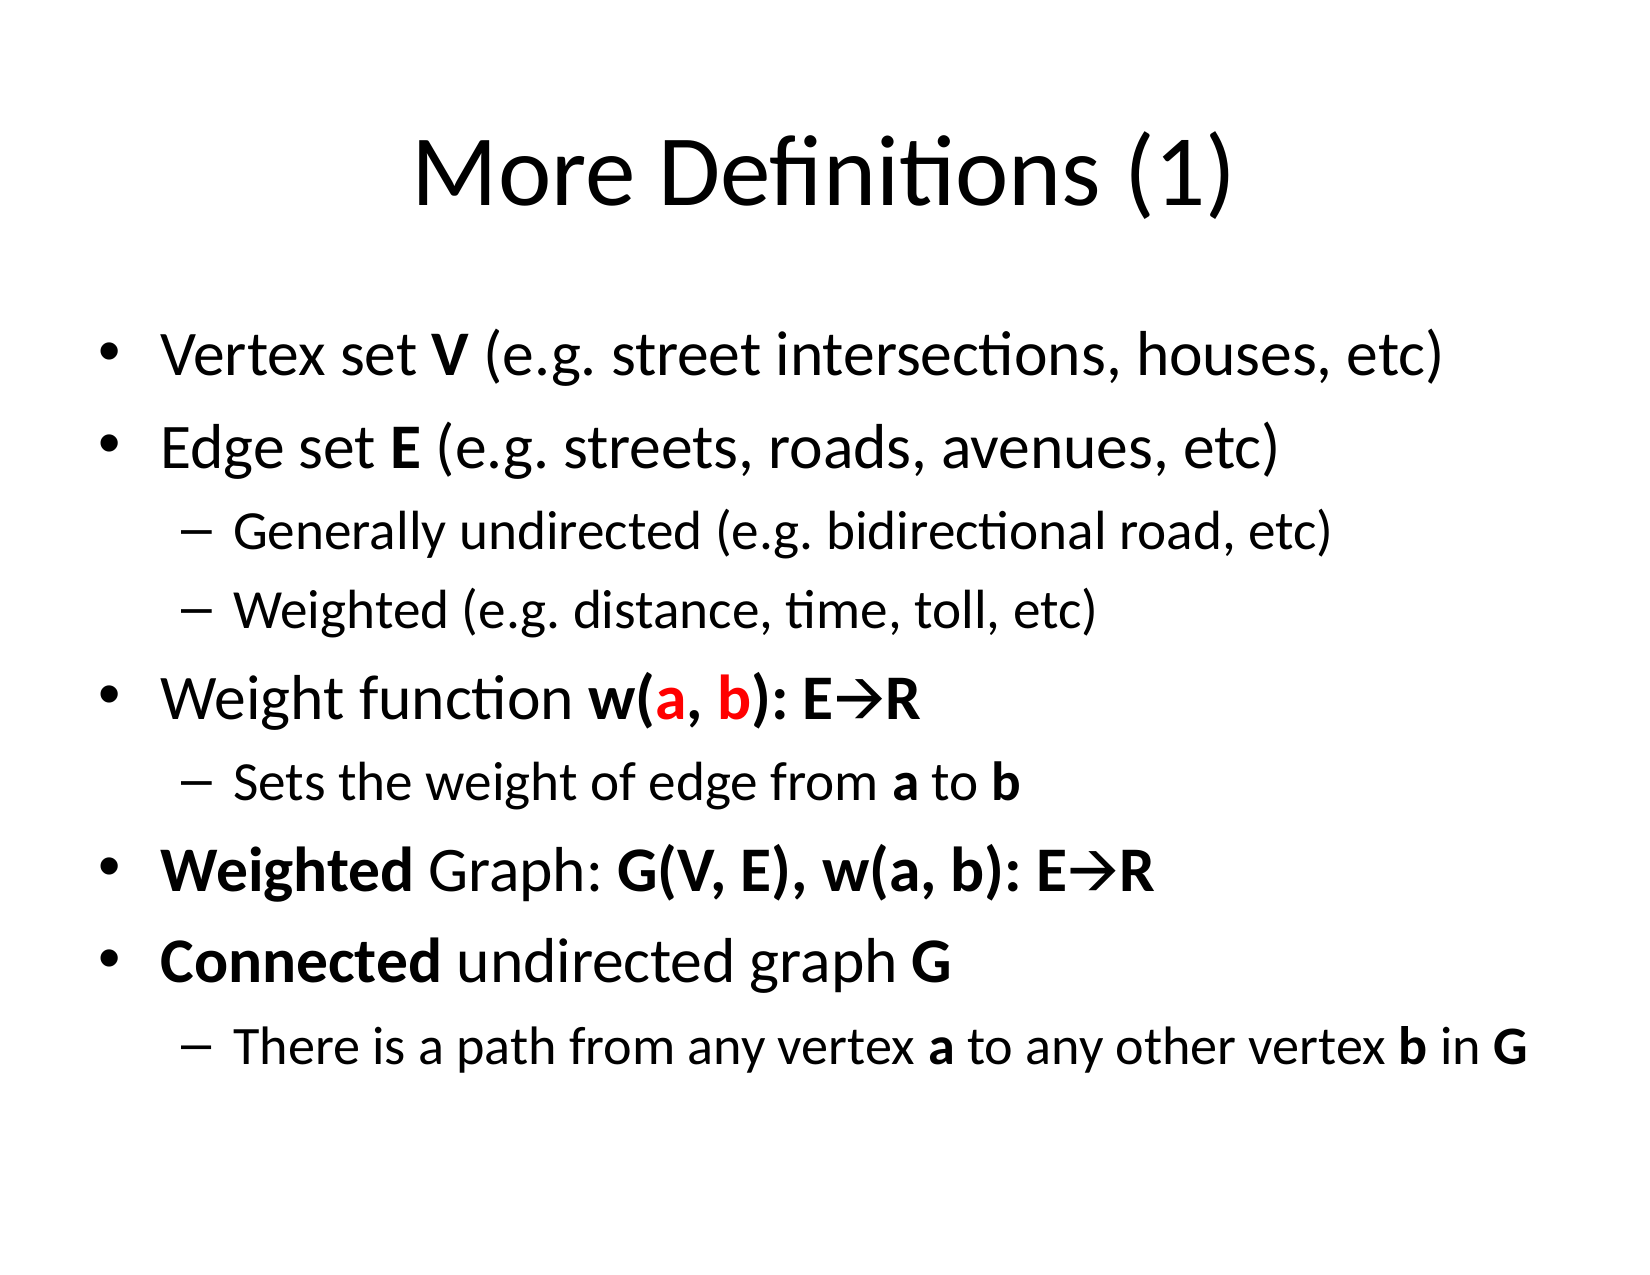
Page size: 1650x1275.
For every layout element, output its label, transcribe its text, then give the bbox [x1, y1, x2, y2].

title More Definitions (1) [143, 55, 1507, 257]
list Vertex set V (e.g. street intersections, houses, etc) Edge set E (e.g. streets, roads, avenues, etc) Generally undirected (e.g. bidirectional road, etc) Weighted (e.g. distance, time, toll, etc) Weight function w(a, b): E🡪R Sets the weight of edge from a to b Weighted Graph: G(V, E), w(a, b): E🡪R Connected undirected graph G There is a path from any vertex a to any other vertex b in G [96, 257, 1554, 1076]
